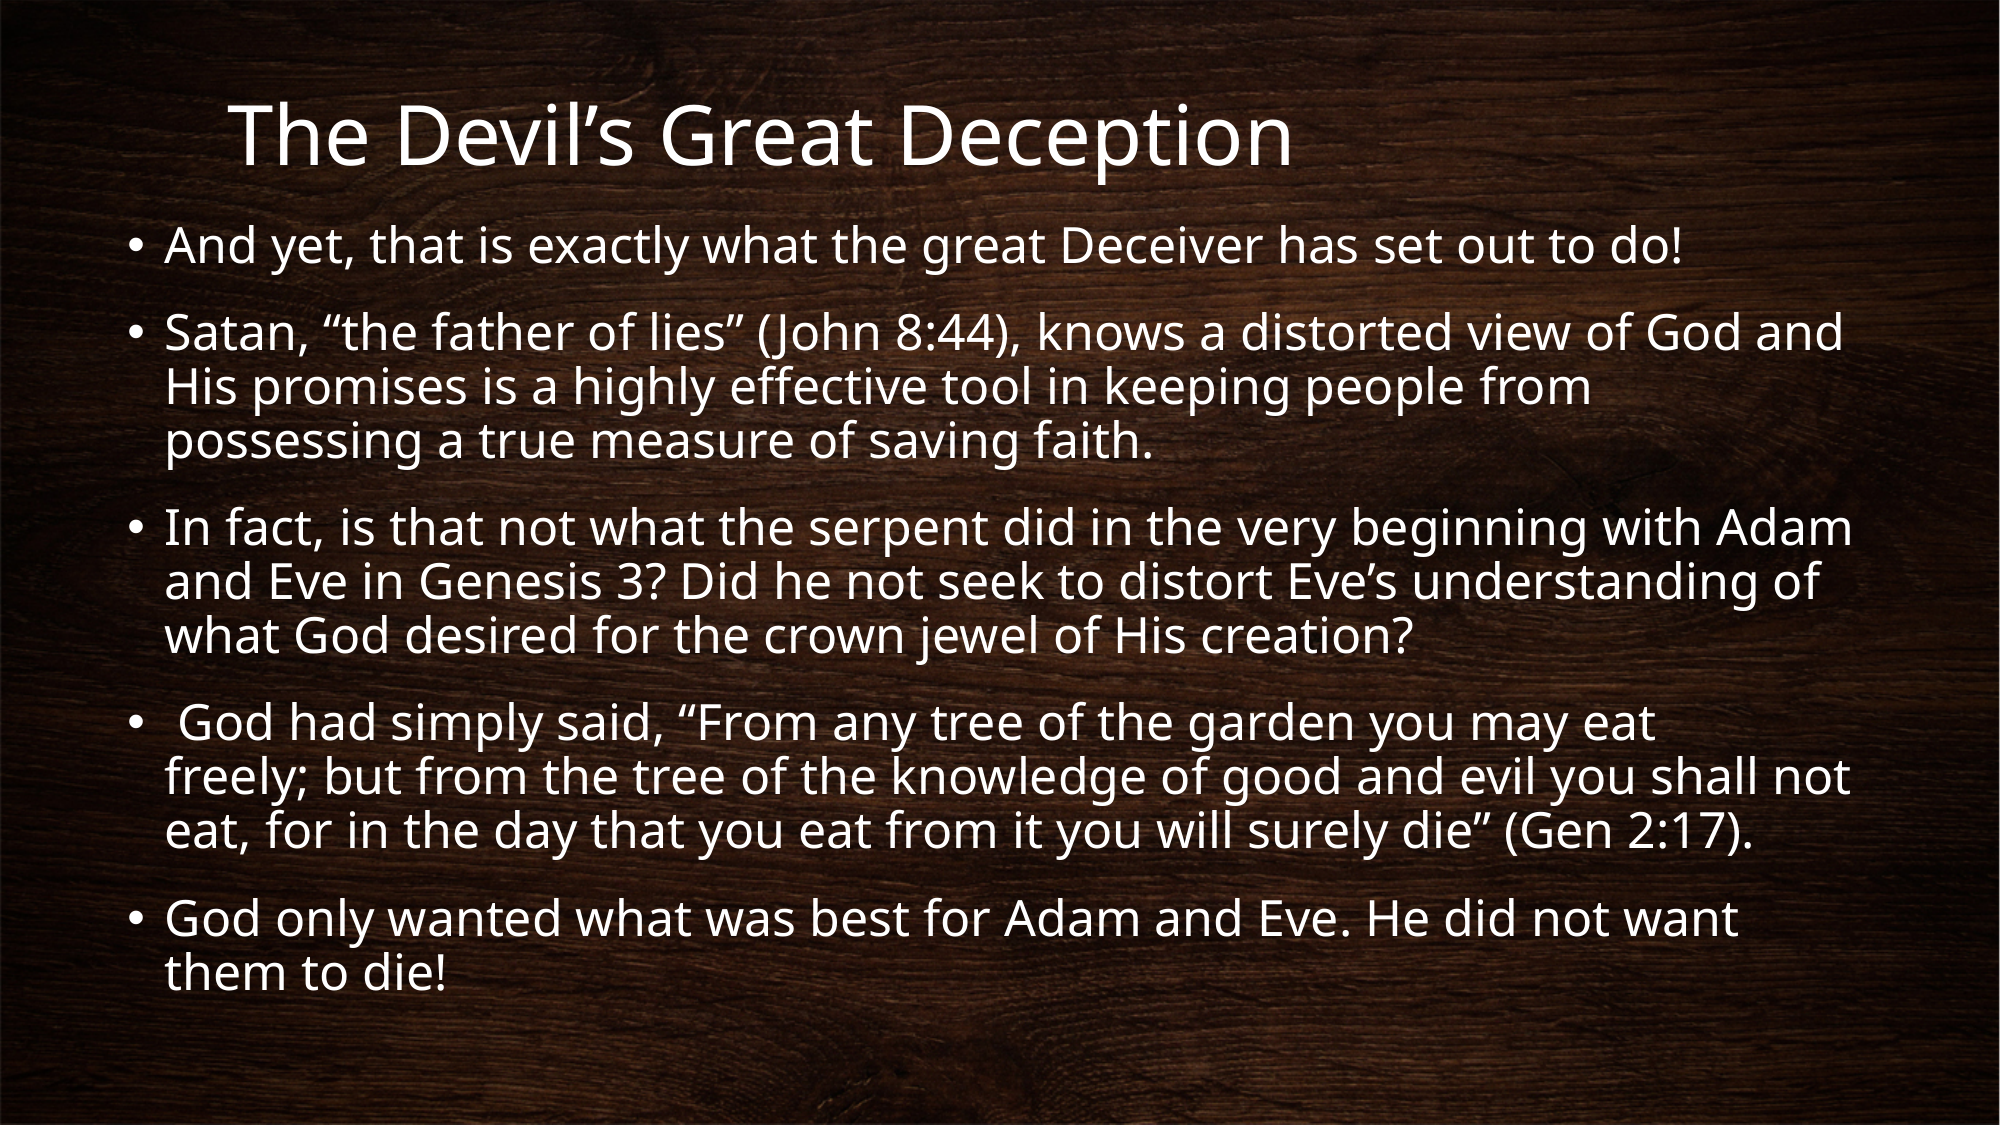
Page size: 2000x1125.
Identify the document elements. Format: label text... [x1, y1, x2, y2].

list And yet, that is exactly what the great Deceiver has set out to do! Satan, “the father of lies” (John 8:44), knows a distorted view of God and His promises is a highly effective tool in keeping people from possessing a true measure of saving faith. In fact, is that not what the serpent did in the very beginning with Adam and Eve in Genesis 3? Did he not seek to distort Eve’s understanding of what God desired for the crown jewel of His creation? God had simply said, “From any tree of the garden you may eat freely; but from the tree of the knowledge of good and evil you shall not eat, for in the day that you eat from it you will surely die” (Gen 2:17). God only wanted what was best for Adam and Eve. He did not want them to die! [112, 212, 1875, 1125]
picture [0, 0, 2000, 1125]
title The Devil’s Great Deception [212, 1, 1788, 189]
